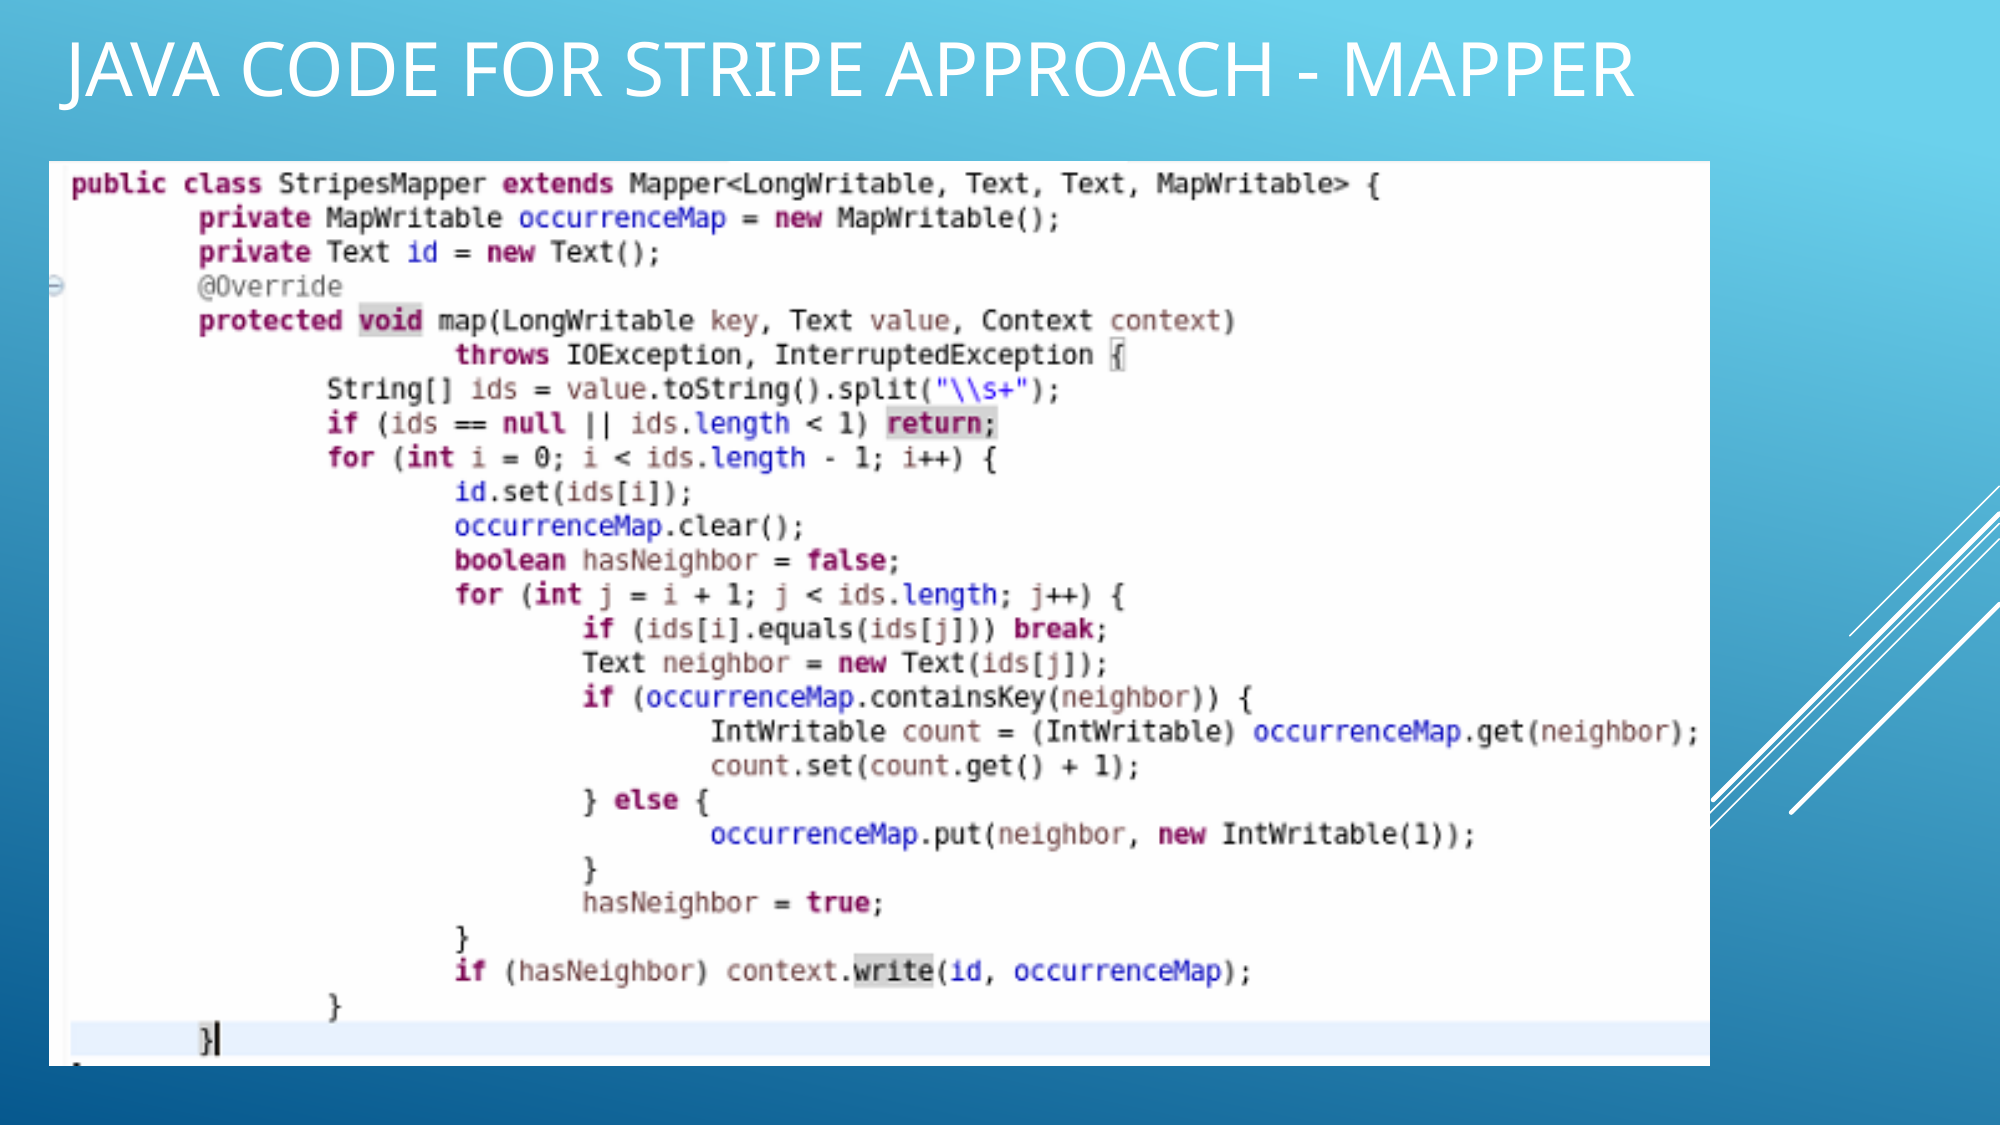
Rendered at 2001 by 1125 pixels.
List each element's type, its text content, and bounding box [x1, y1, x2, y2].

list [1710, 161, 1896, 1066]
picture [49, 161, 1710, 1066]
title Java code for STRIPE approach - Mapper [49, 0, 1894, 156]
